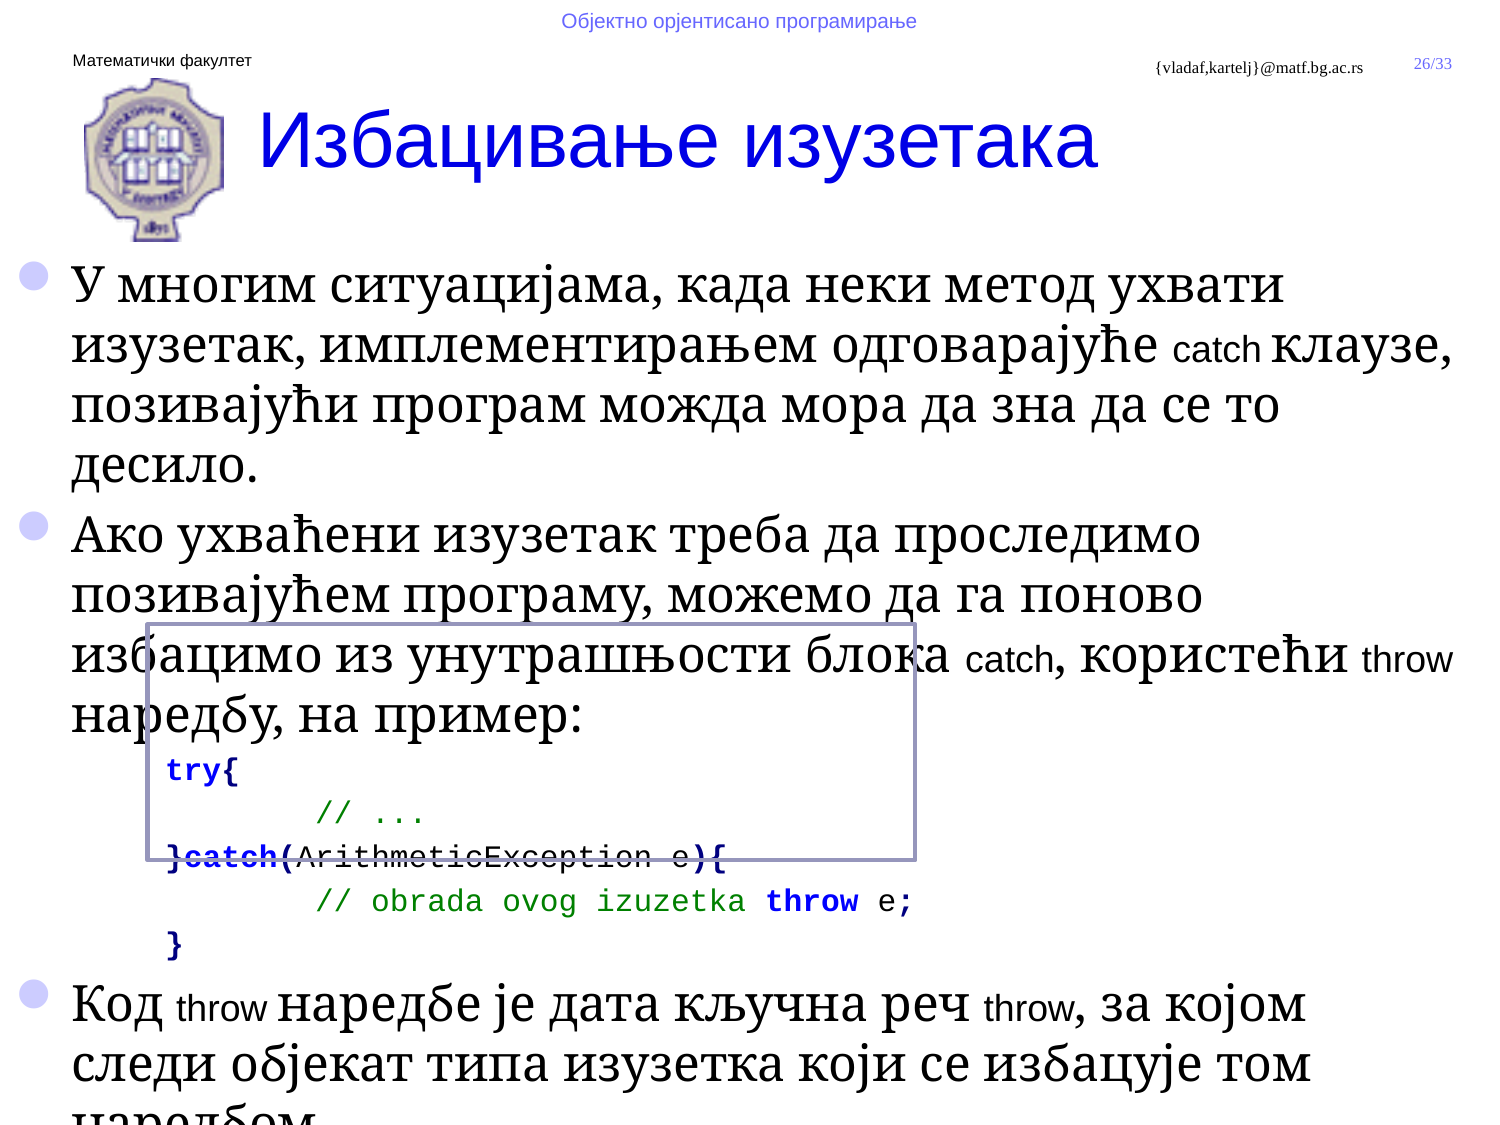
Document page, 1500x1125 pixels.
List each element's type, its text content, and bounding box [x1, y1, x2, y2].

picture [84, 78, 224, 242]
text_box [145, 622, 917, 862]
list У многим ситуацијама, када неки метод ухвати изузетак, имплементирањем одговарајуће catch клаузе, позивајући програм можда мора да зна да се то десило. Ако ухваћени изузетак треба да проследимо позивајућем програму, можемо да га поново избацимо из унутрашњости блока catch, користећи throw наредбу, на пример: try{ // ... }catch(ArithmeticException e){ // obrada ovog izuzetka throw e; } Код throw наредбе је дата кључна реч throw, за којом следи објекат типа изузетка који се избацује том наредбом. [0, 245, 1471, 1011]
title Избацивање изузетака [242, 41, 1500, 231]
